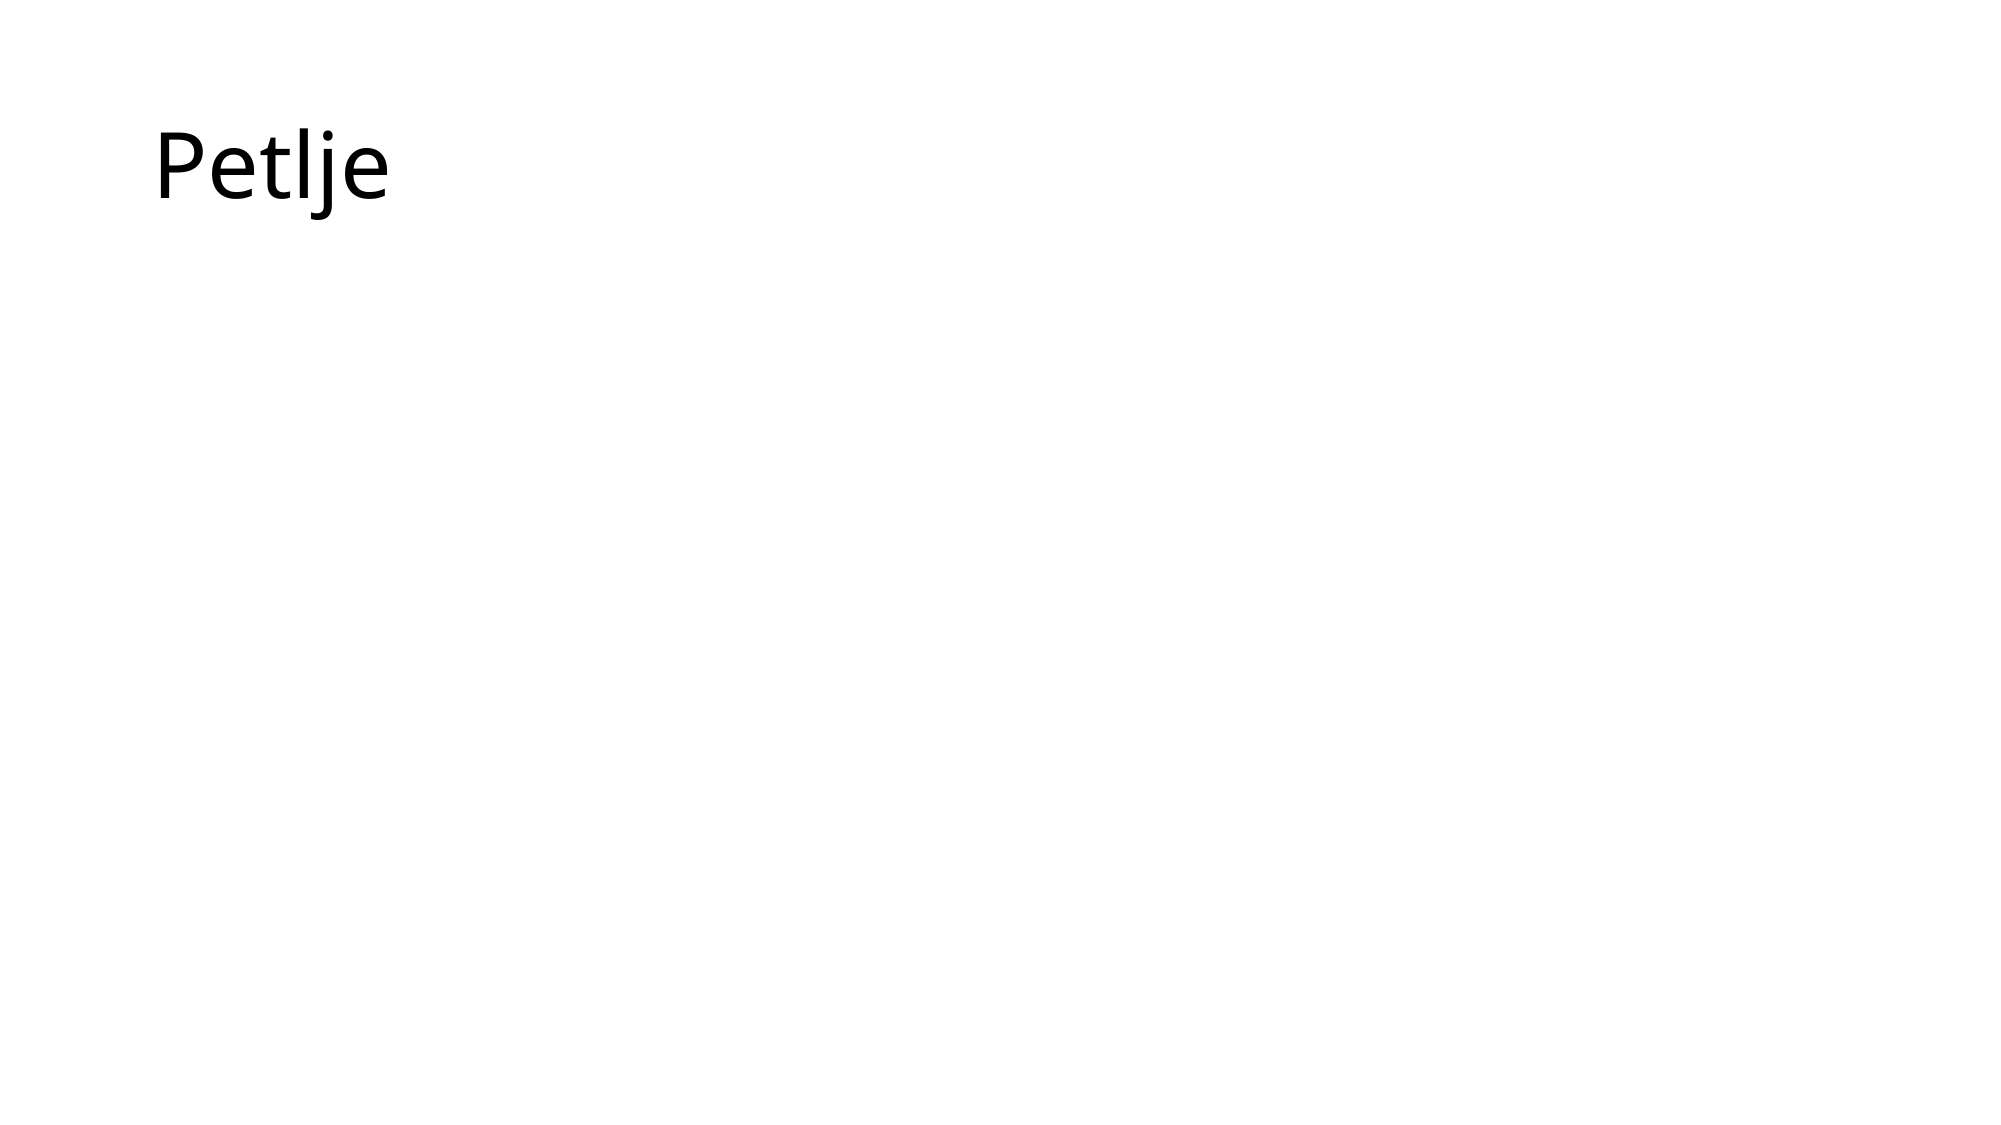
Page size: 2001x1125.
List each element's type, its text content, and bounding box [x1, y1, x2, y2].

title Petlje [137, 59, 1863, 278]
